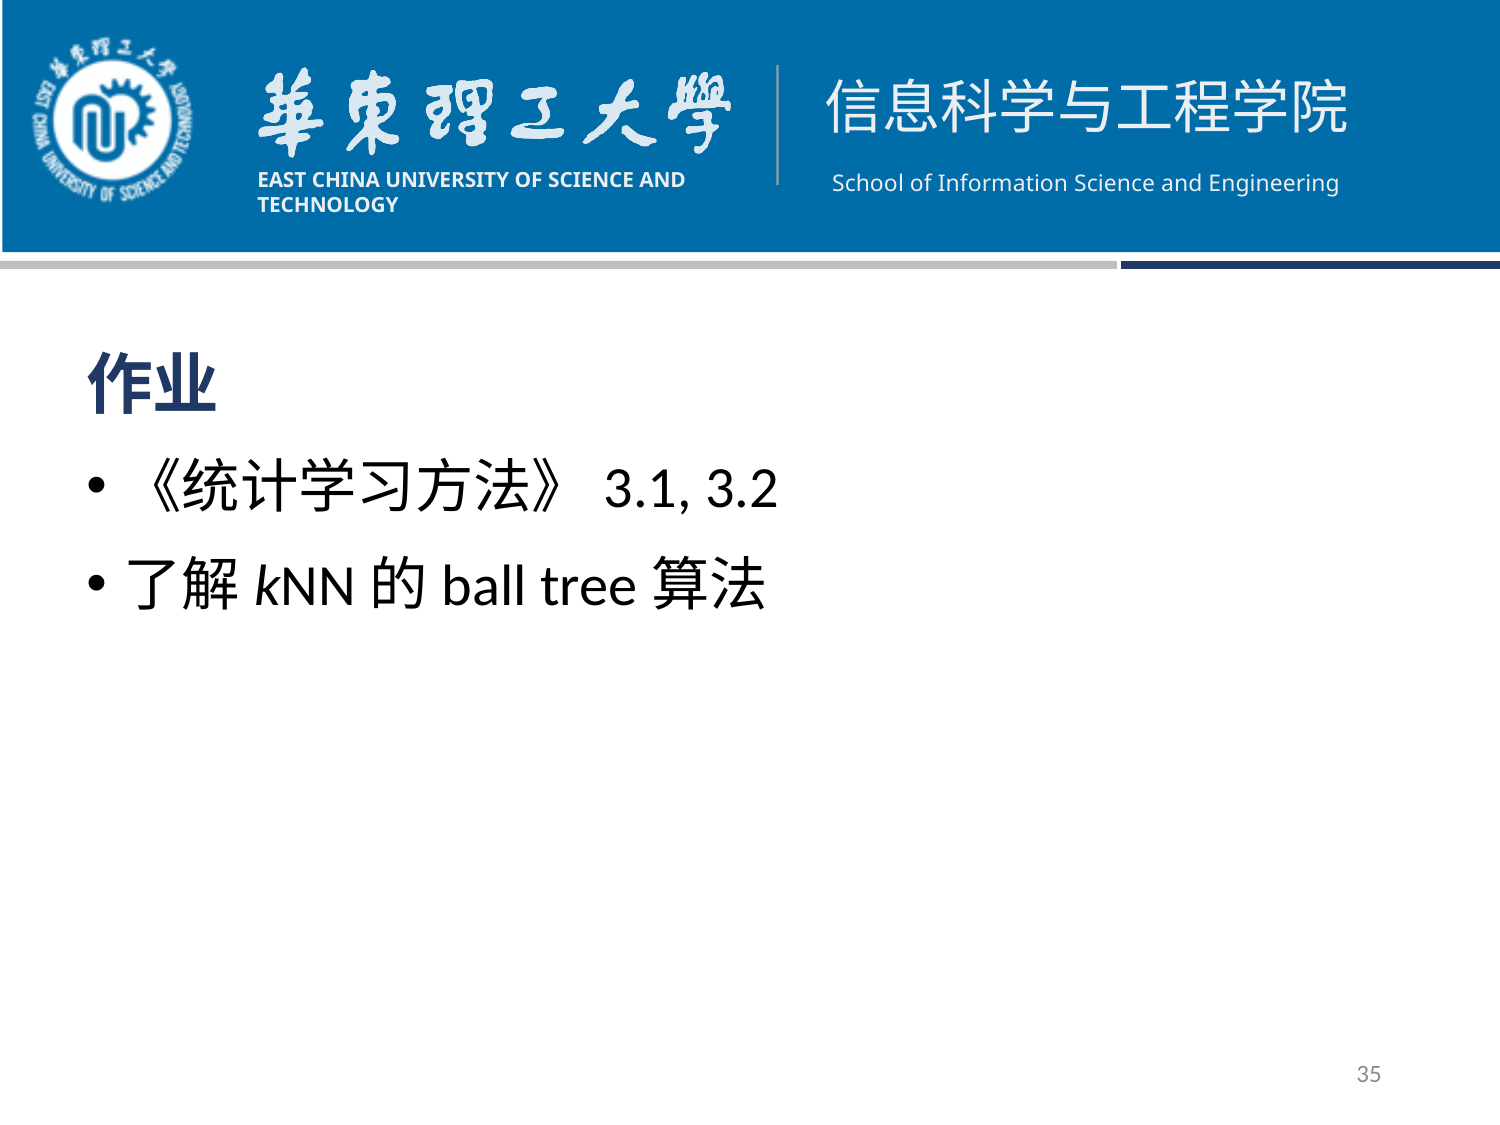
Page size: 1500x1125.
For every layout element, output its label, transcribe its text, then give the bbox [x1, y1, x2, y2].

picture [22, 32, 202, 214]
slide_number 35 [1059, 1042, 1397, 1103]
list 作业 《统计学习方法》3.1, 3.2 了解kNN的ball tree算法 [71, 326, 1303, 1054]
